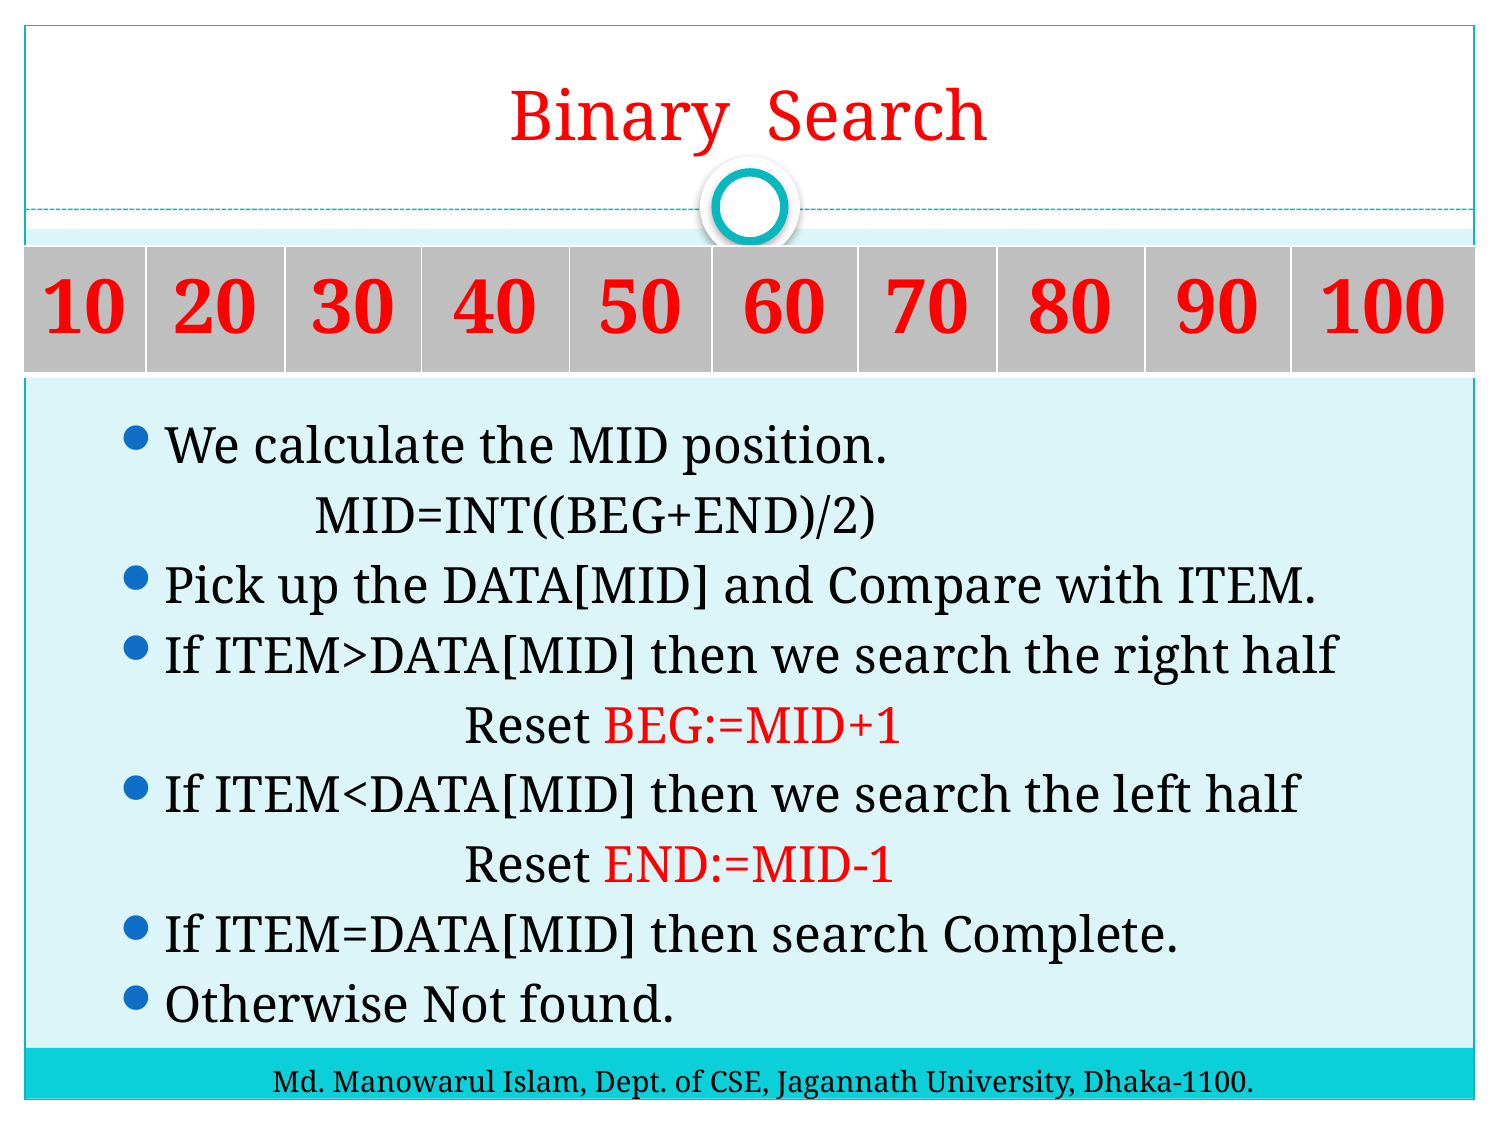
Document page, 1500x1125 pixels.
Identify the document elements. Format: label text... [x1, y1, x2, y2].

table_header 70 [859, 247, 996, 372]
table_header 20 [147, 247, 284, 372]
table_header 60 [713, 247, 857, 372]
list We calculate the MID position. MID=INT((BEG+END)/2) Pick up the DATA[MID] and Compare with ITEM. If ITEM>DATA[MID] then we search the right half Reset BEG:=MID+1 If ITEM<DATA[MID] then we search the left half Reset END:=MID-1 If ITEM=DATA[MID] then search Complete. Otherwise Not found. [104, 327, 1500, 1125]
table_header 30 [286, 247, 421, 372]
table_header 10 [24, 247, 145, 372]
table_header 50 [570, 247, 711, 372]
table_header 90 [1146, 247, 1290, 372]
table_header 80 [998, 247, 1144, 372]
table_header 40 [422, 247, 569, 372]
table_header 100 [1292, 247, 1475, 372]
title Binary Search [49, 37, 1450, 163]
